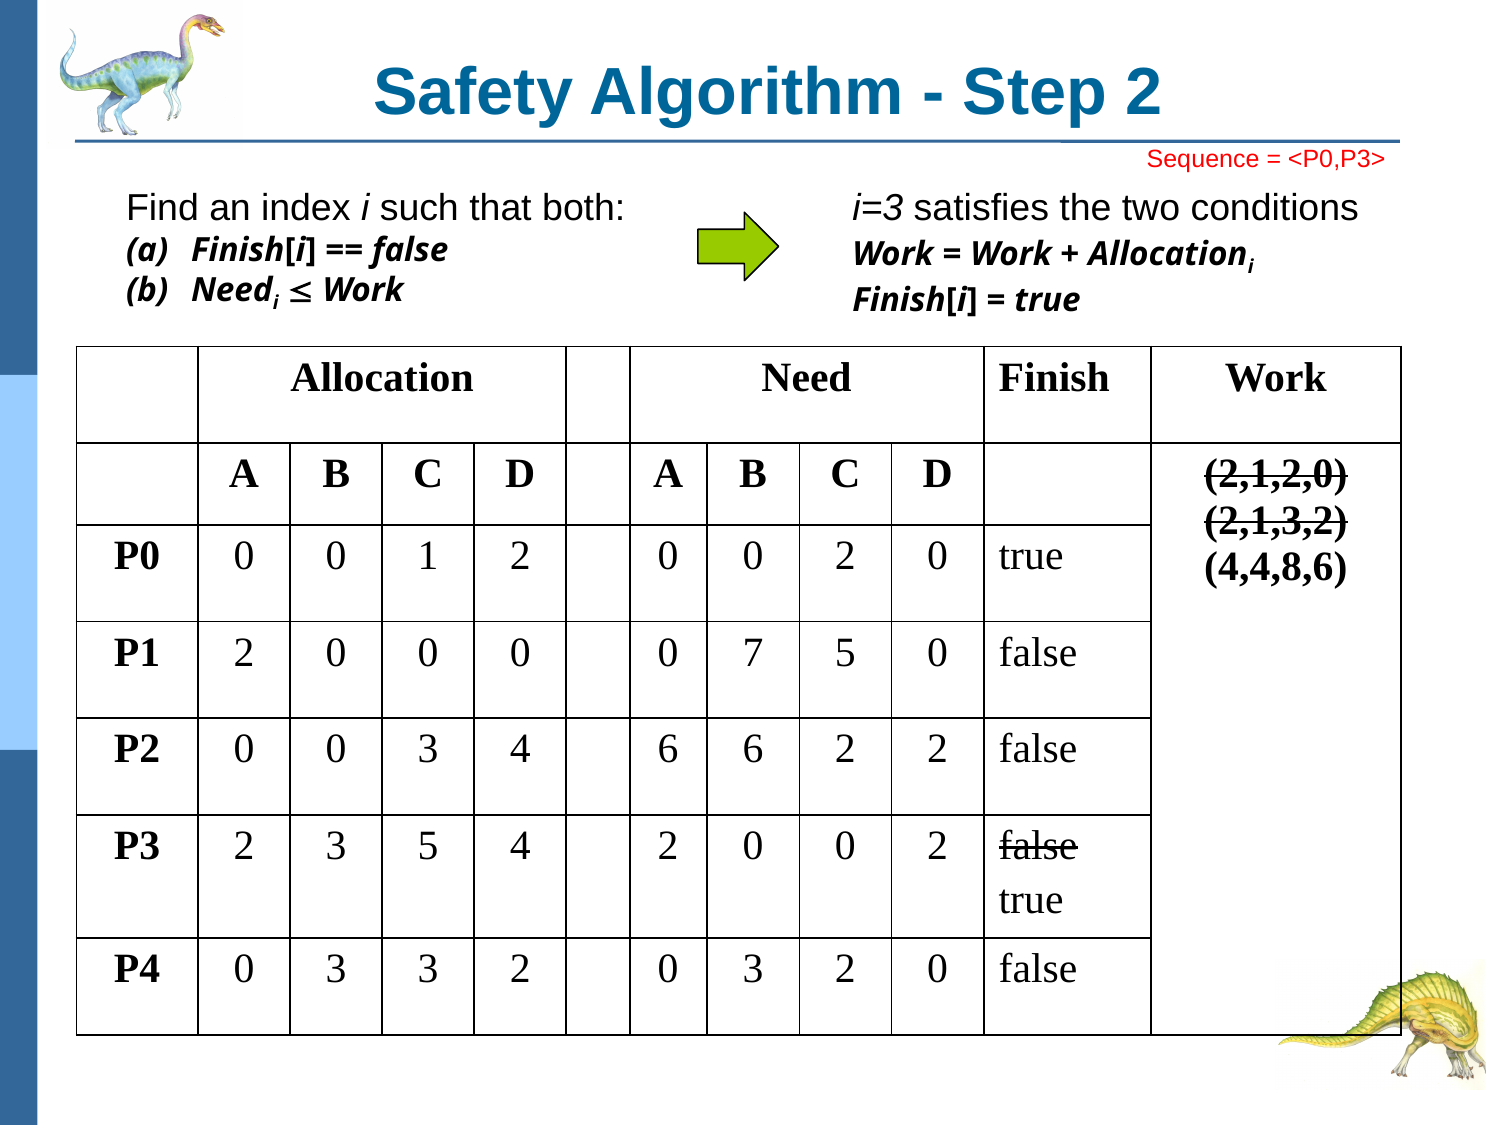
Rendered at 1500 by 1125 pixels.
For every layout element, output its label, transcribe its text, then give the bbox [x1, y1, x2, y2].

table_header [77, 347, 197, 442]
table_cell [567, 816, 629, 937]
table_cell 1 [383, 526, 473, 621]
table_cell true [985, 526, 1150, 621]
table_cell D [892, 444, 983, 524]
table_cell [77, 444, 197, 524]
table_cell 0 [708, 816, 799, 937]
table_cell [567, 622, 629, 717]
table_cell [567, 526, 629, 621]
table_cell 2 [892, 719, 983, 814]
table_cell 5 [383, 816, 473, 937]
table_header [567, 347, 629, 442]
table_cell 2 [199, 622, 289, 717]
table_cell 0 [708, 526, 799, 621]
table_cell 0 [199, 526, 289, 621]
table_cell 0 [291, 719, 381, 814]
table_header Work [1152, 347, 1400, 442]
table_cell 4 [475, 719, 565, 814]
picture [1275, 959, 1486, 1090]
text_box Sequence = <P0,P3> [1131, 135, 1401, 175]
table_cell 0 [892, 622, 983, 717]
table_cell 2 [800, 719, 891, 814]
table_cell 0 [291, 526, 381, 621]
table_cell 3 [383, 939, 473, 1034]
table_cell false [985, 622, 1150, 717]
text_box [697, 212, 779, 281]
table_cell C [383, 444, 473, 524]
table_cell 6 [708, 719, 799, 814]
table_cell 0 [631, 622, 706, 717]
table_cell 2 [631, 816, 706, 937]
table_cell 0 [631, 526, 706, 621]
table_cell B [708, 444, 799, 524]
table_cell [985, 444, 1150, 524]
table_cell 0 [631, 939, 706, 1034]
table_cell 0 [475, 622, 565, 717]
table_cell 3 [291, 939, 381, 1034]
table_cell P2 [77, 719, 197, 814]
table_cell 2 [475, 526, 565, 621]
table_cell P4 [77, 939, 197, 1034]
table_cell 0 [892, 939, 983, 1034]
table_cell A [631, 444, 706, 524]
text_box Find an index i such that both: Finish[i] == false Needi  Work [111, 175, 837, 321]
table_cell P0 [77, 526, 197, 621]
table_cell [567, 939, 629, 1034]
table_cell 7 [708, 622, 799, 717]
table_cell 3 [708, 939, 799, 1034]
title Safety Algorithm - Step 2 [76, 25, 1461, 136]
table_cell P1 [77, 622, 197, 717]
picture [46, 0, 243, 149]
table_cell 0 [892, 526, 983, 621]
table_cell 0 [383, 622, 473, 717]
table_cell 5 [800, 622, 891, 717]
table_cell 2 [800, 939, 891, 1034]
table_cell 0 [291, 622, 381, 717]
table_cell A [199, 444, 289, 524]
table_cell 0 [800, 816, 891, 937]
text_box Work = Work + Allocationi Finish[i] = true [837, 224, 1401, 325]
table_cell 3 [291, 816, 381, 937]
table_cell 0 [199, 719, 289, 814]
table_cell P3 [77, 816, 197, 937]
table_cell D [475, 444, 565, 524]
table_cell 0 [199, 939, 289, 1034]
table_cell 2 [199, 816, 289, 937]
table_cell 4 [475, 816, 565, 937]
table_cell 2 [892, 816, 983, 937]
table_header Need [631, 347, 983, 442]
table_header Finish [985, 347, 1150, 442]
table_cell [567, 719, 629, 814]
text_box i=3 satisfies the two conditions [837, 175, 1425, 236]
table_cell 6 [631, 719, 706, 814]
table_cell [567, 444, 629, 524]
table_header Allocation [199, 347, 565, 442]
table_cell false [985, 939, 1150, 1034]
table_cell C [800, 444, 891, 524]
table_cell 2 [475, 939, 565, 1034]
table_cell B [291, 444, 381, 524]
table_cell 2 [800, 526, 891, 621]
table_cell false [985, 719, 1150, 814]
table_cell (2,1,2,0) (2,1,3,2) (4,4,8,6) [1152, 444, 1400, 1034]
table_cell false true [985, 816, 1150, 937]
table_cell 3 [383, 719, 473, 814]
